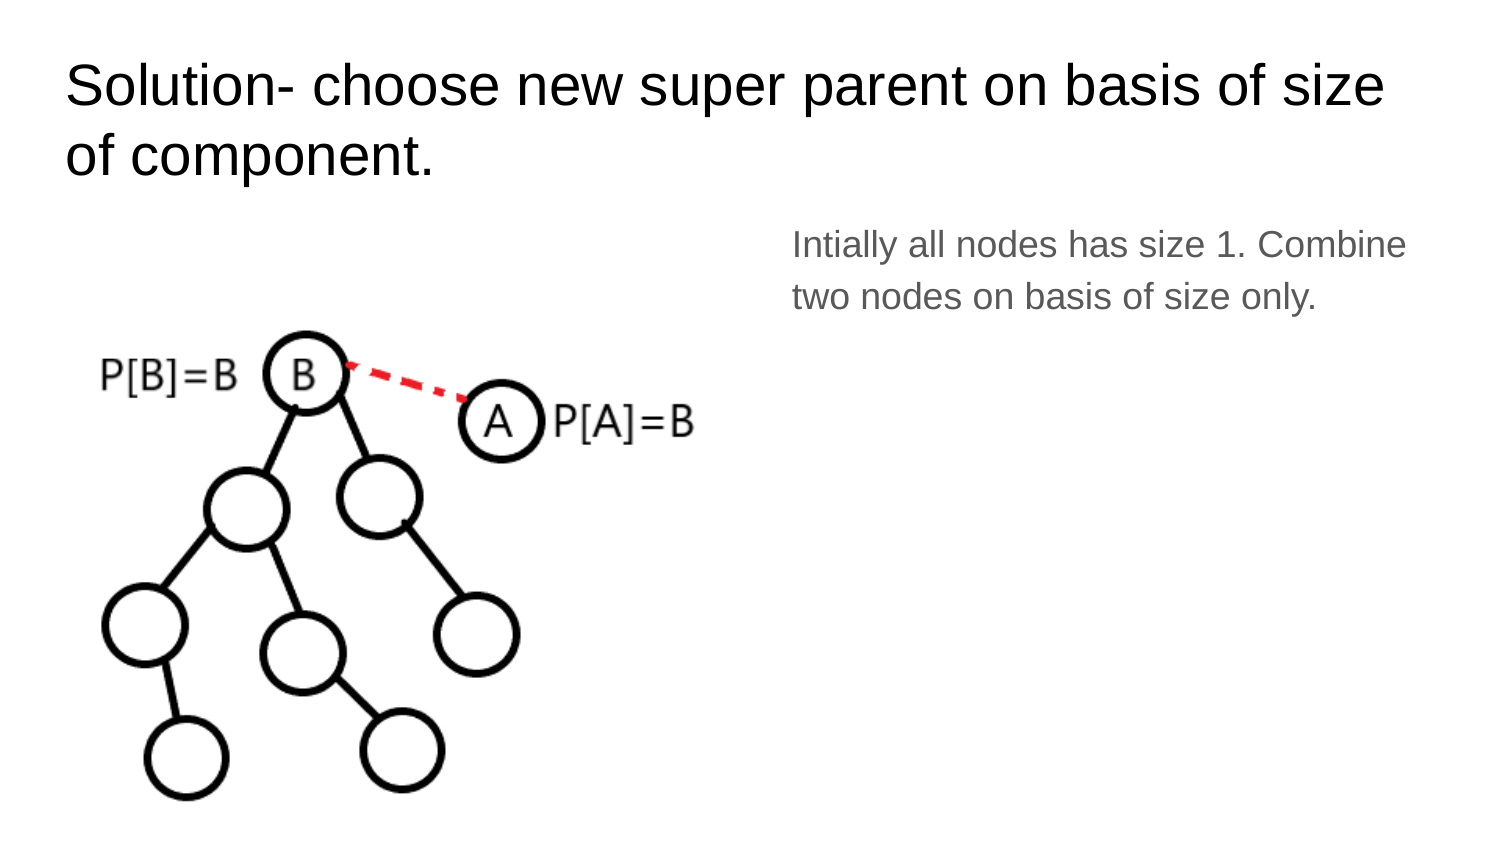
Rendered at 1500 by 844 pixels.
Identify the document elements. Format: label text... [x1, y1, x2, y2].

text_box Solution- choose new super parent on basis of size of component. [51, 31, 1449, 126]
text_box Intially all nodes has size 1. Combine two nodes on basis of size only. [777, 198, 1424, 750]
picture [0, 198, 746, 818]
